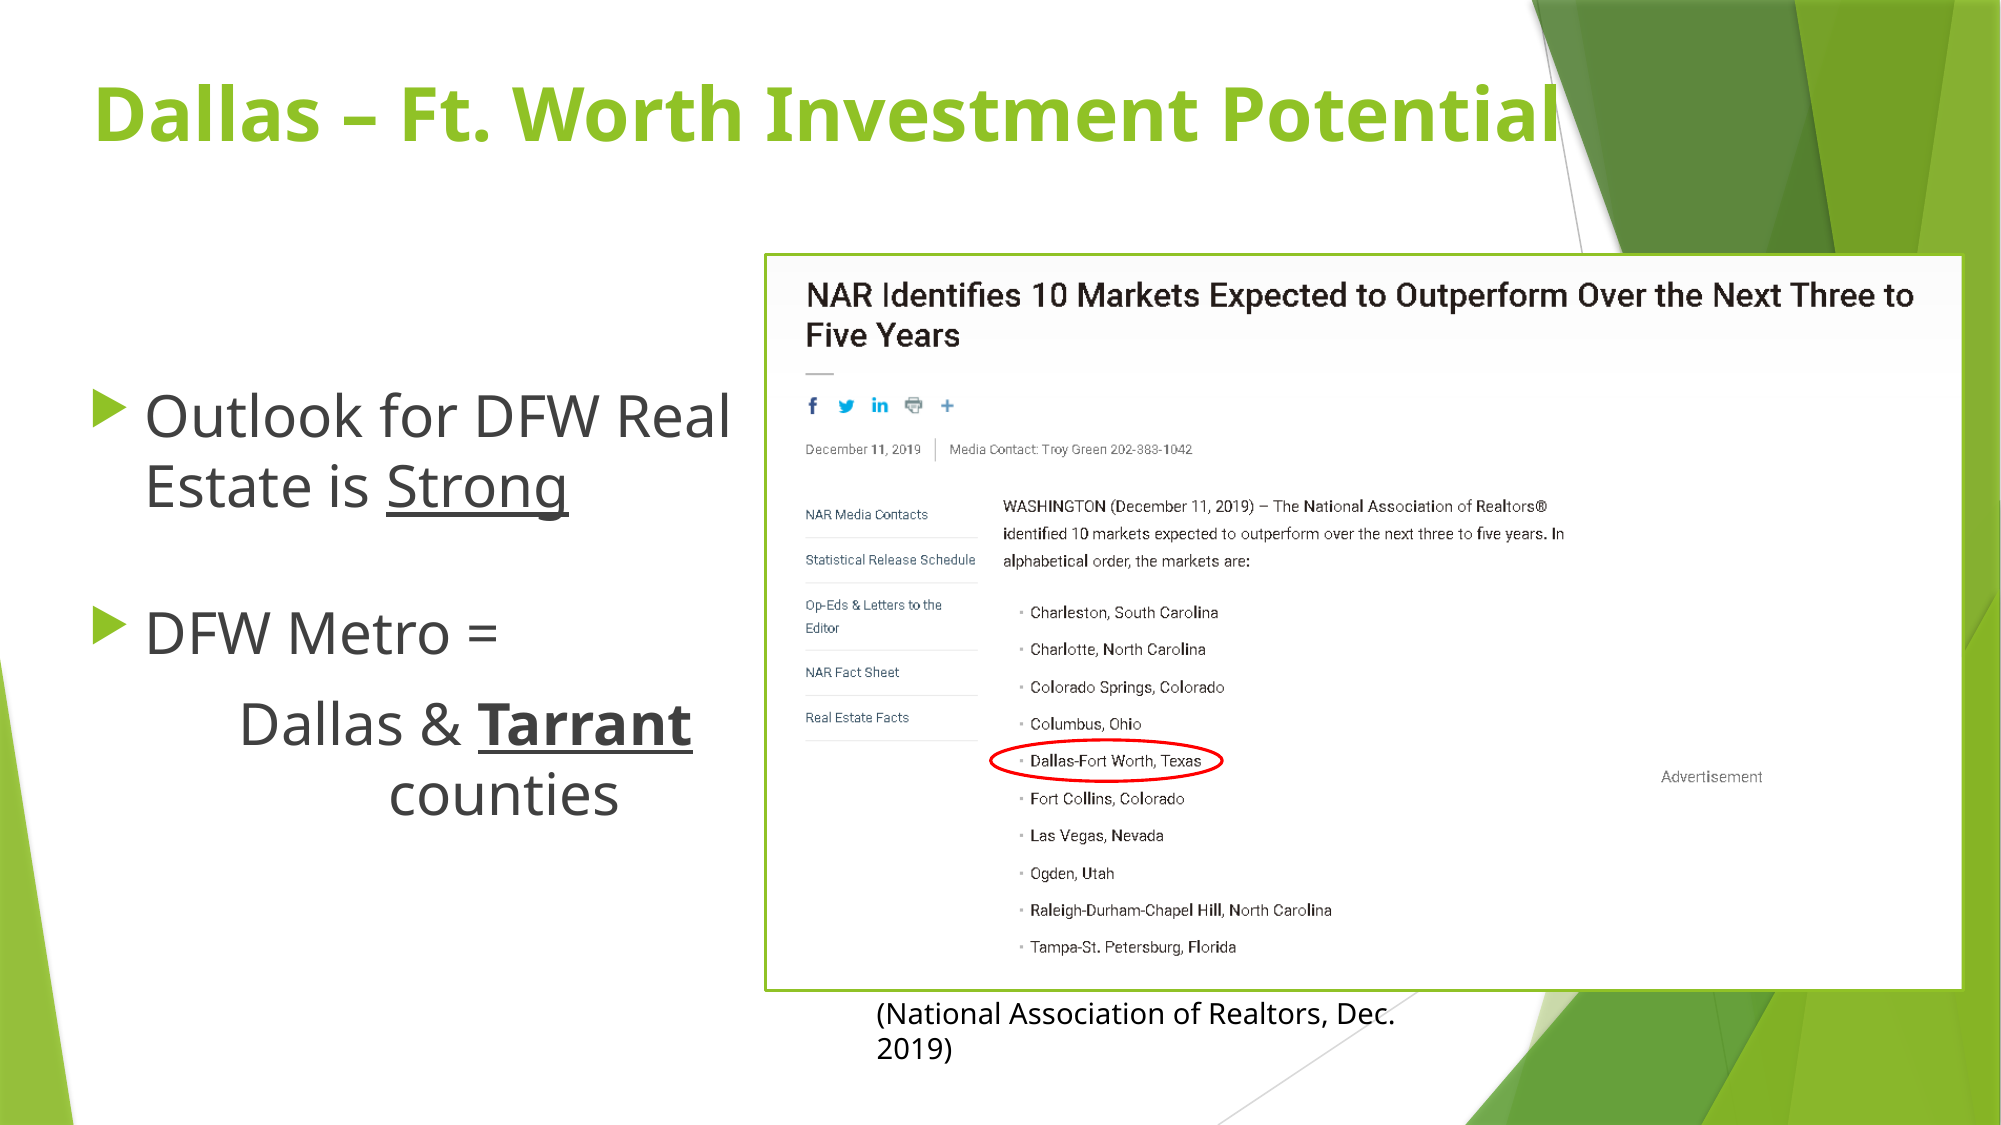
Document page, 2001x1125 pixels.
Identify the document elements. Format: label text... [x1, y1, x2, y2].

list Outlook for DFW Real Estate is Strong DFW Metro = Dallas & Tarrant counties [73, 371, 761, 950]
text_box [766, 255, 1963, 990]
title Dallas – Ft. Worth Investment Potential [77, 59, 1703, 210]
text_box (National Association of Realtors, Dec. 2019) [861, 999, 1477, 1118]
